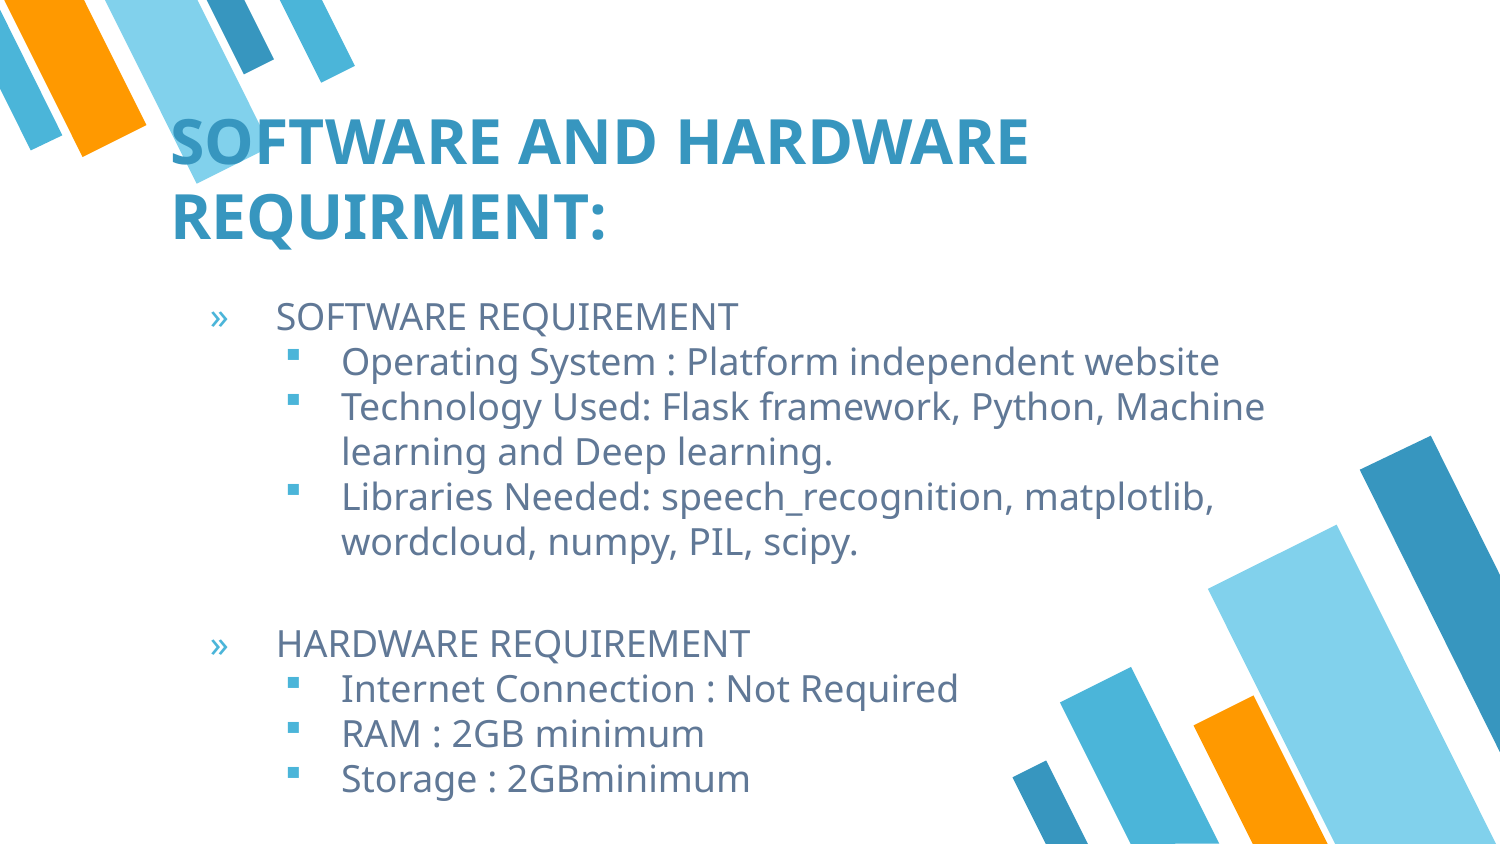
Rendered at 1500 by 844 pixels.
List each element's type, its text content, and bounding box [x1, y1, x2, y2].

title SOFTWARE AND HARDWARE REQUIRMENT: [155, 172, 1250, 342]
list SOFTWARE REQUIREMENT Operating System : Platform independent website Technology Used: Flask framework, Python, Machine learning and Deep learning. Libraries Needed: speech_recognition, matplotlib, wordcloud, numpy, PIL, scipy. HARDWARE REQUIREMENT Internet Connection : Not Required RAM : 2GB minimum Storage : 2GBminimum [176, 277, 1418, 817]
